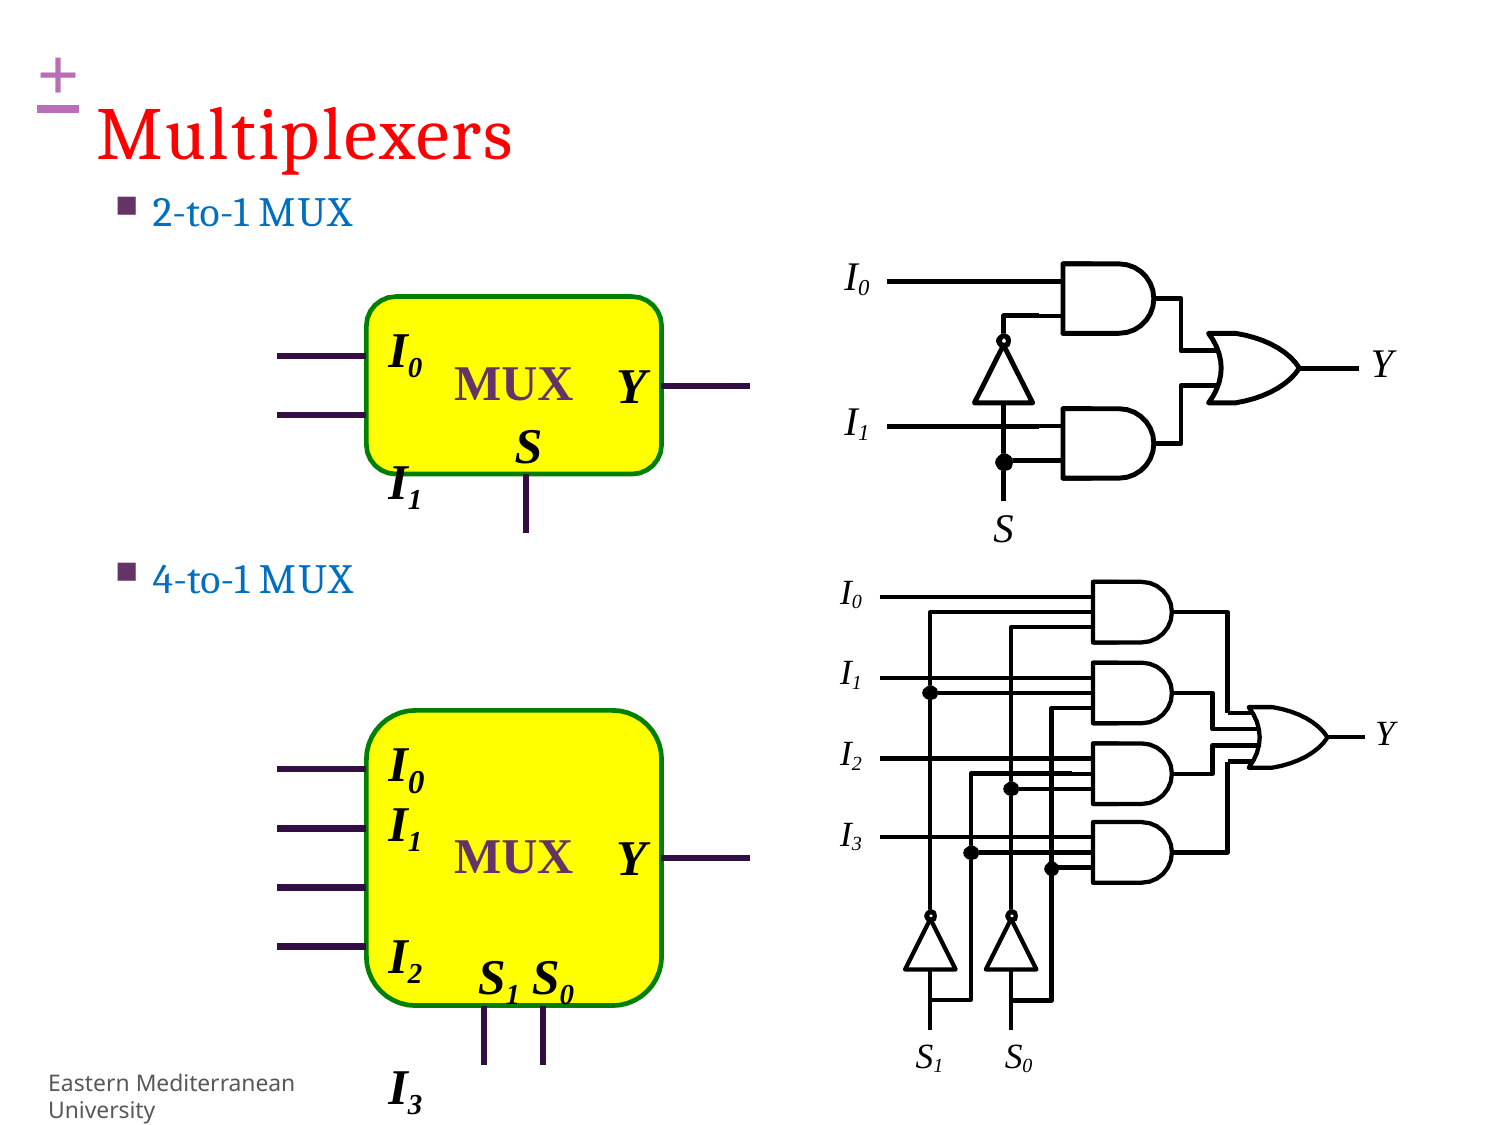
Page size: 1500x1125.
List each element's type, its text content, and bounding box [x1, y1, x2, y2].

text_box I2 [833, 728, 870, 774]
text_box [879, 579, 1366, 1031]
text_box I1 I2 I3 [382, 1017, 431, 1121]
text_box I1 [838, 392, 878, 445]
text_box 2-to-1 MUX [113, 182, 369, 235]
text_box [363, 293, 665, 537]
text_box 4-to-1 MUX [113, 549, 369, 602]
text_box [971, 330, 1360, 471]
text_box I0 [838, 247, 878, 301]
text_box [884, 261, 1187, 505]
text_box I3 [833, 808, 870, 855]
text_box + [34, 23, 82, 116]
text_box S1 S0 [907, 1040, 1035, 1077]
text_box I1 [833, 647, 870, 694]
text_box S [991, 511, 1016, 551]
text_box Y [1373, 707, 1398, 753]
text_box I0 [833, 566, 870, 613]
footer Eastern Mediterranean University [46, 1068, 390, 1125]
text_box Y [1368, 334, 1396, 386]
title Multiplexers [94, 82, 532, 273]
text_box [363, 707, 665, 1009]
